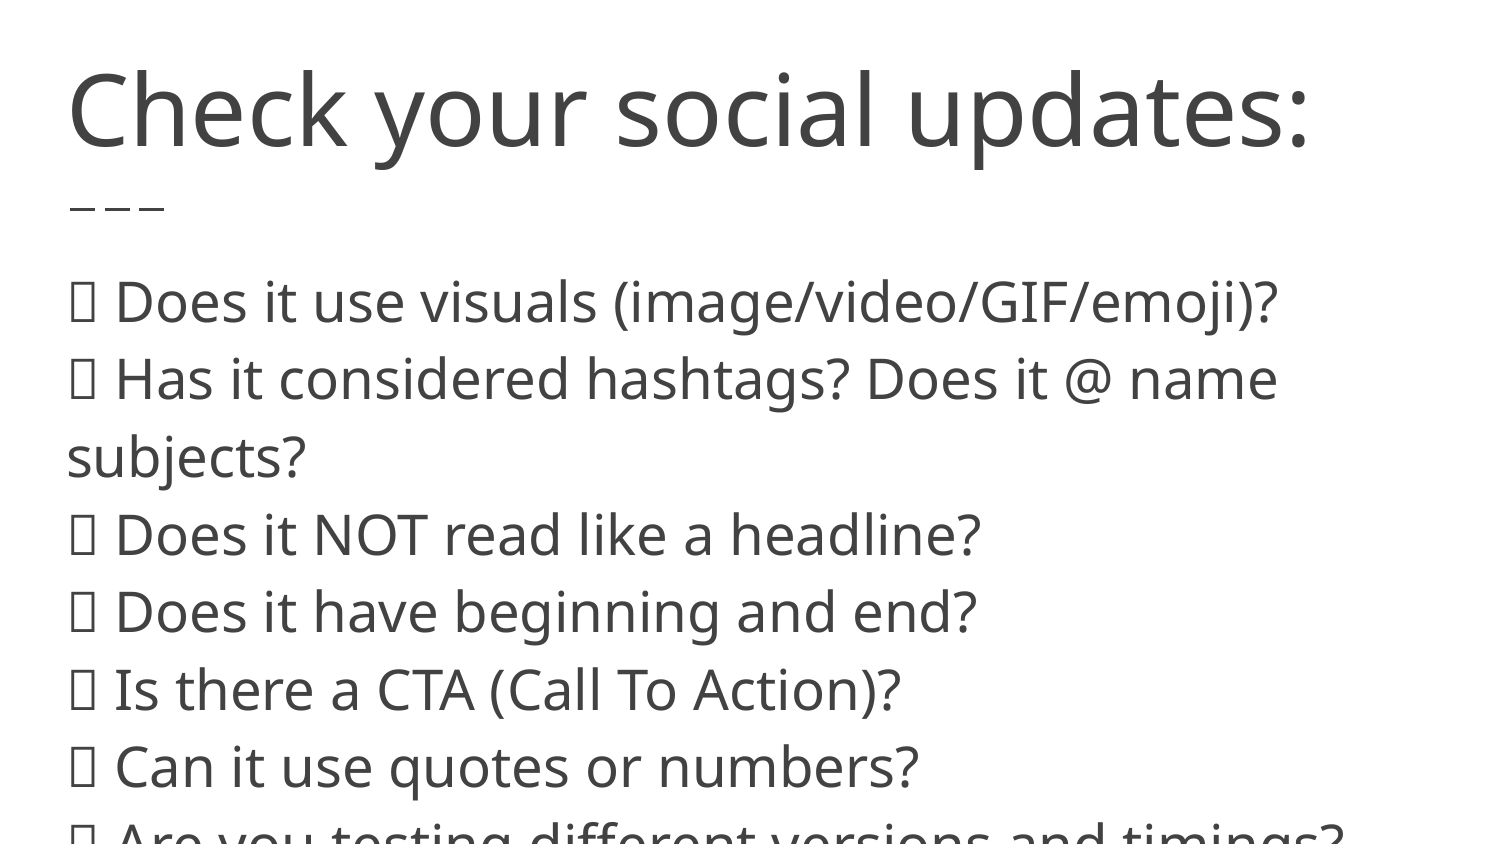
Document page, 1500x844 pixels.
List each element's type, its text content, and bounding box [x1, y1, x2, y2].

title Check your social updates: [51, 61, 1449, 182]
list ✅ Does it use visuals (image/video/GIF/emoji)? ✅ Has it considered hashtags? Does it @ name subjects? ✅ Does it NOT read like a headline? ✅ Does it have beginning and end? ✅ Is there a CTA (Call To Action)? ✅ Can it use quotes or numbers? ✅ Are you testing different versions and timings? [51, 240, 1449, 844]
